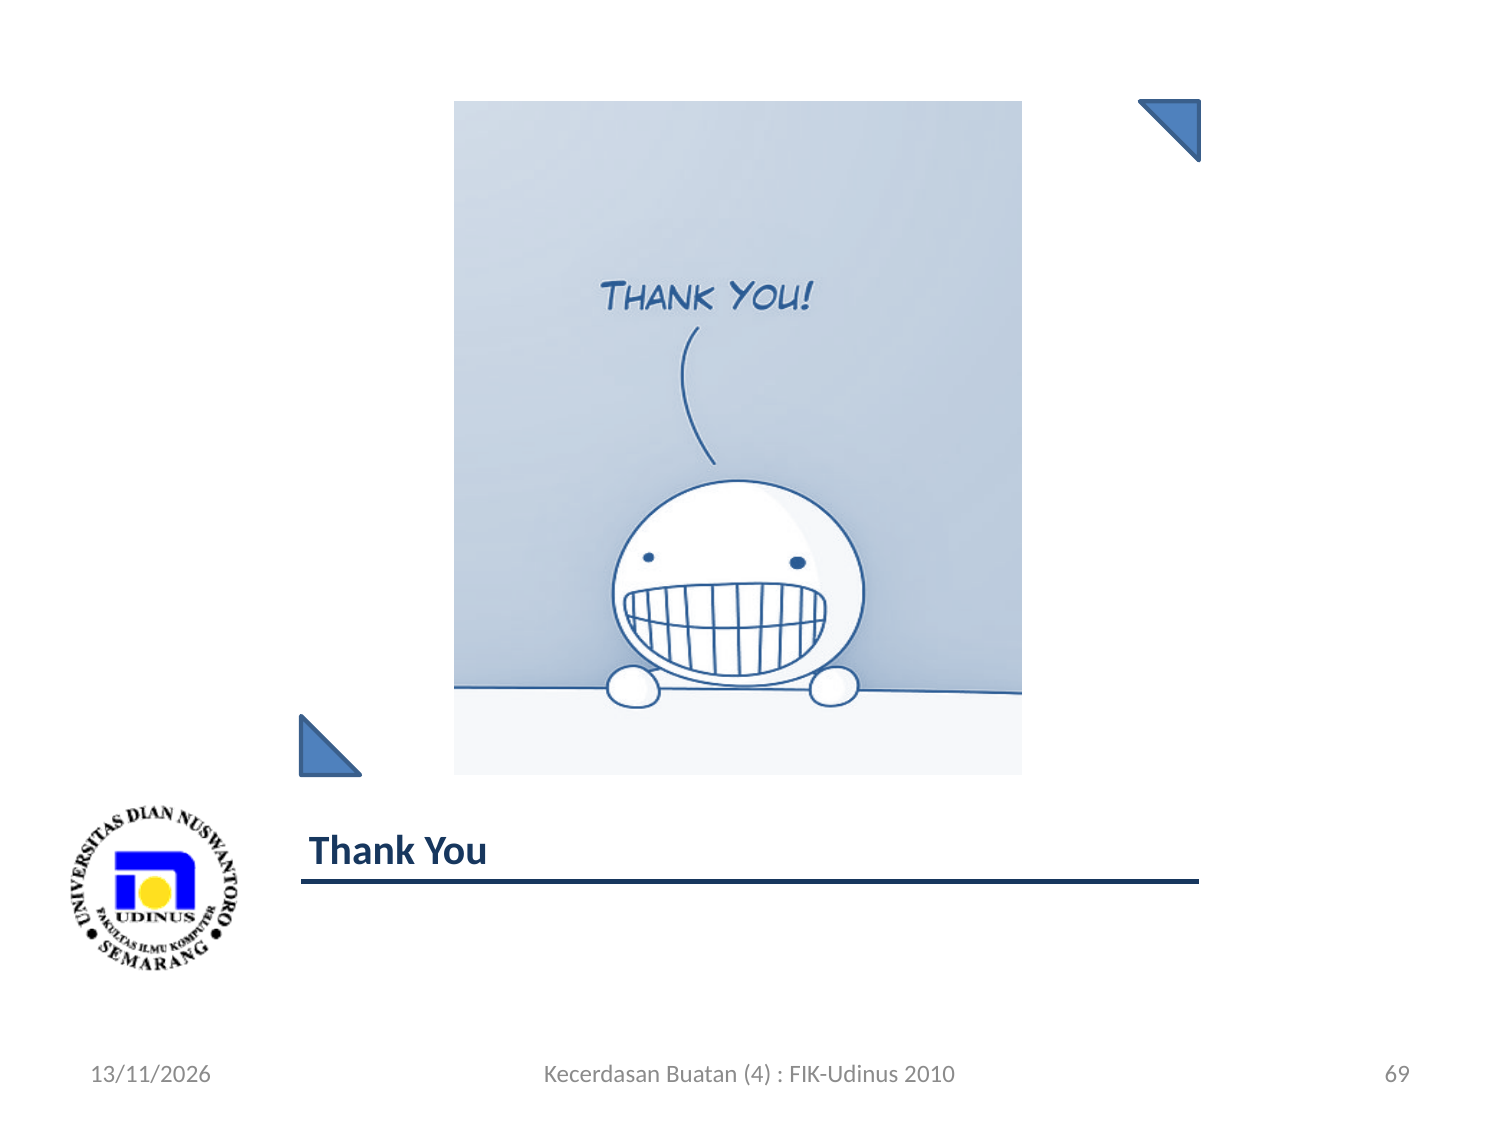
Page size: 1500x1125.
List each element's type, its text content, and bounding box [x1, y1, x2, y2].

slide_number 69 [1074, 1042, 1425, 1103]
picture [293, 100, 1195, 776]
picture [53, 786, 255, 988]
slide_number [75, 1042, 425, 1103]
title Thank You [294, 787, 1194, 881]
footer Kecerdasan Buatan (4) : FIK-Udinus 2010 [512, 1042, 988, 1103]
